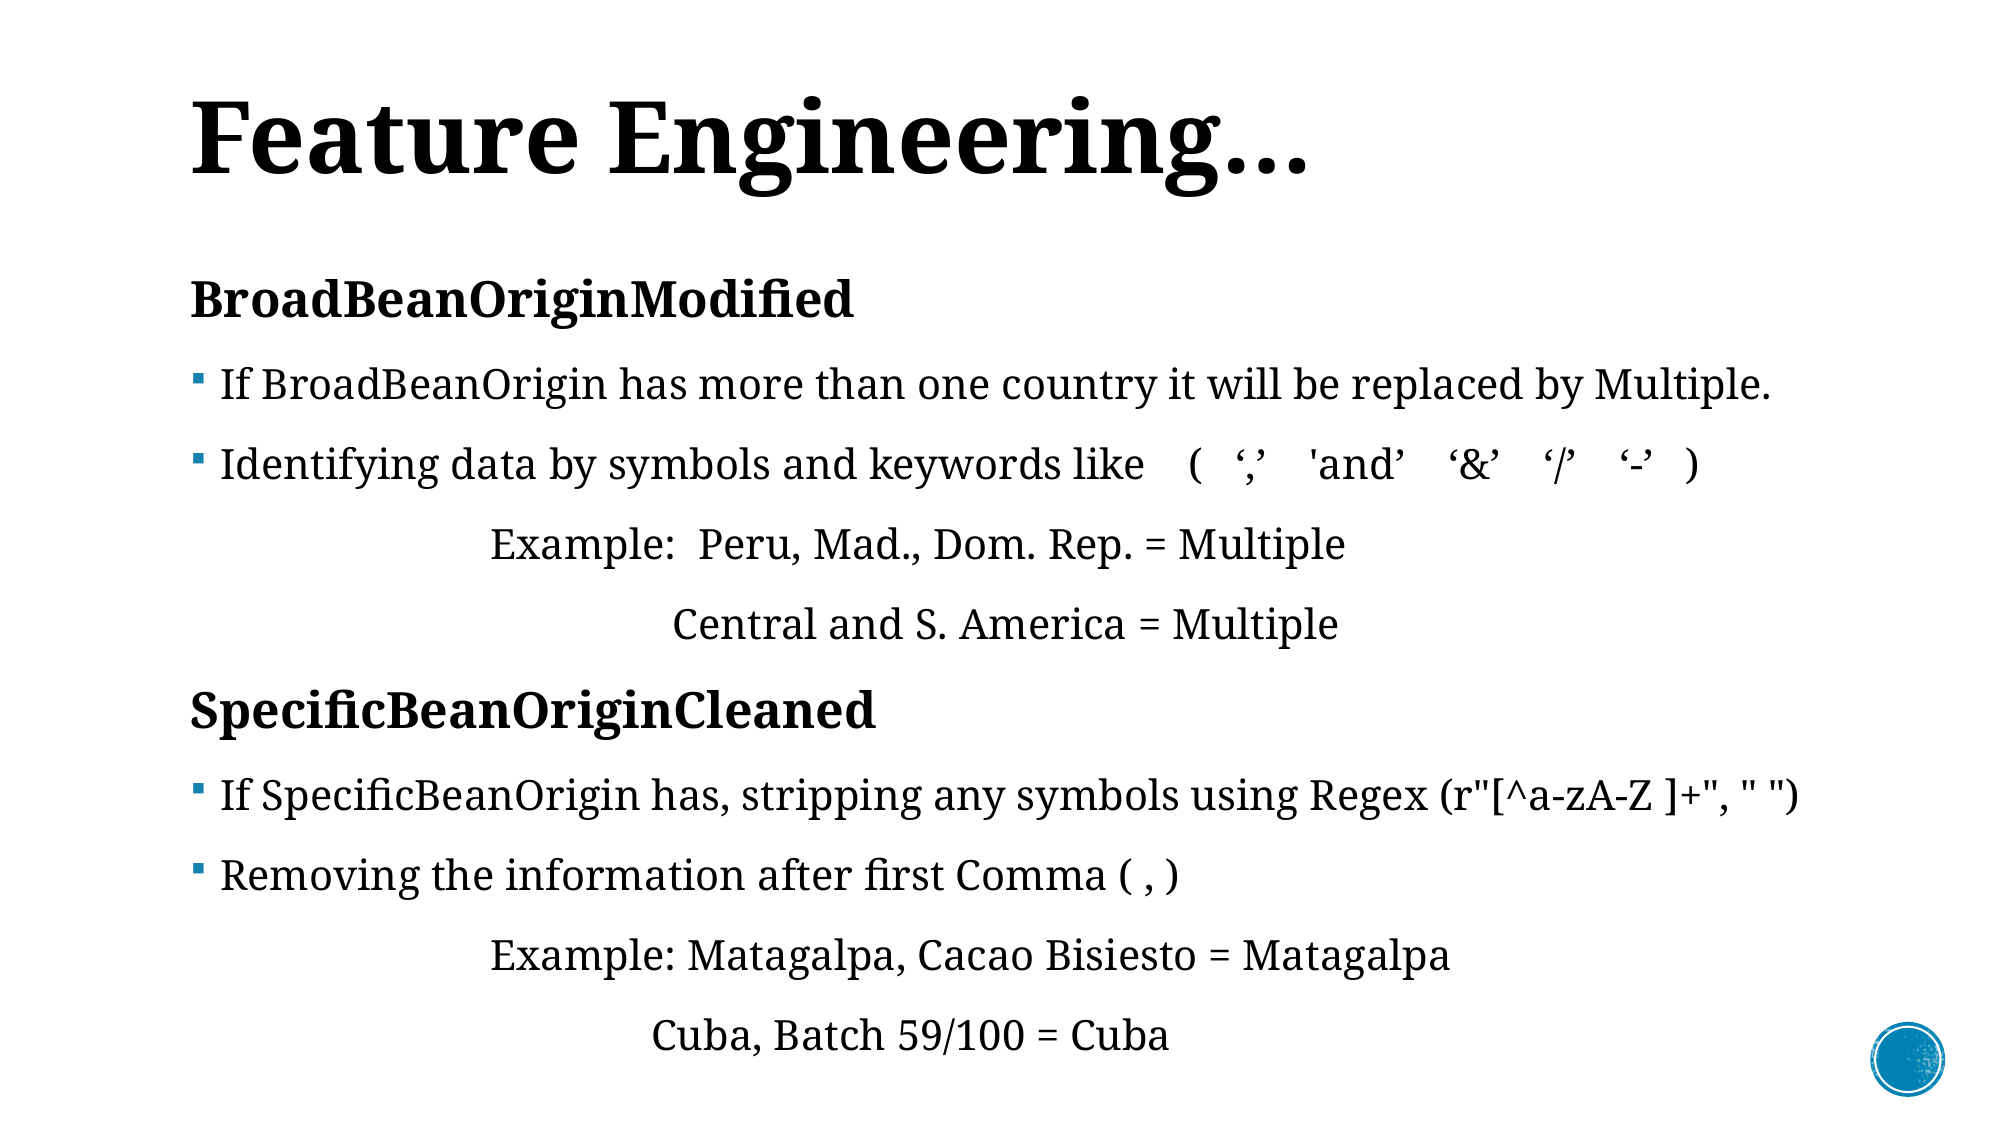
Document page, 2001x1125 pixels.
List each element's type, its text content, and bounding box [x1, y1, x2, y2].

title Feature Engineering… [175, 79, 1826, 324]
list BroadBeanOriginModified If BroadBeanOrigin has more than one country it will be replaced by Multiple. Identifying data by symbols and keywords like ( ‘,’ 'and’ ‘&’ ‘/’ ‘-’ ) Example: Peru, Mad., Dom. Rep. = Multiple Central and S. America = Multiple SpecificBeanOriginCleaned If SpecificBeanOrigin has, stripping any symbols using Regex (r"[^a-zA-Z ]+", " ") Removing the information after first Comma ( , ) Example: Matagalpa, Cacao Bisiesto = Matagalpa Cuba, Batch 59/100 = Cuba [175, 254, 1825, 1096]
